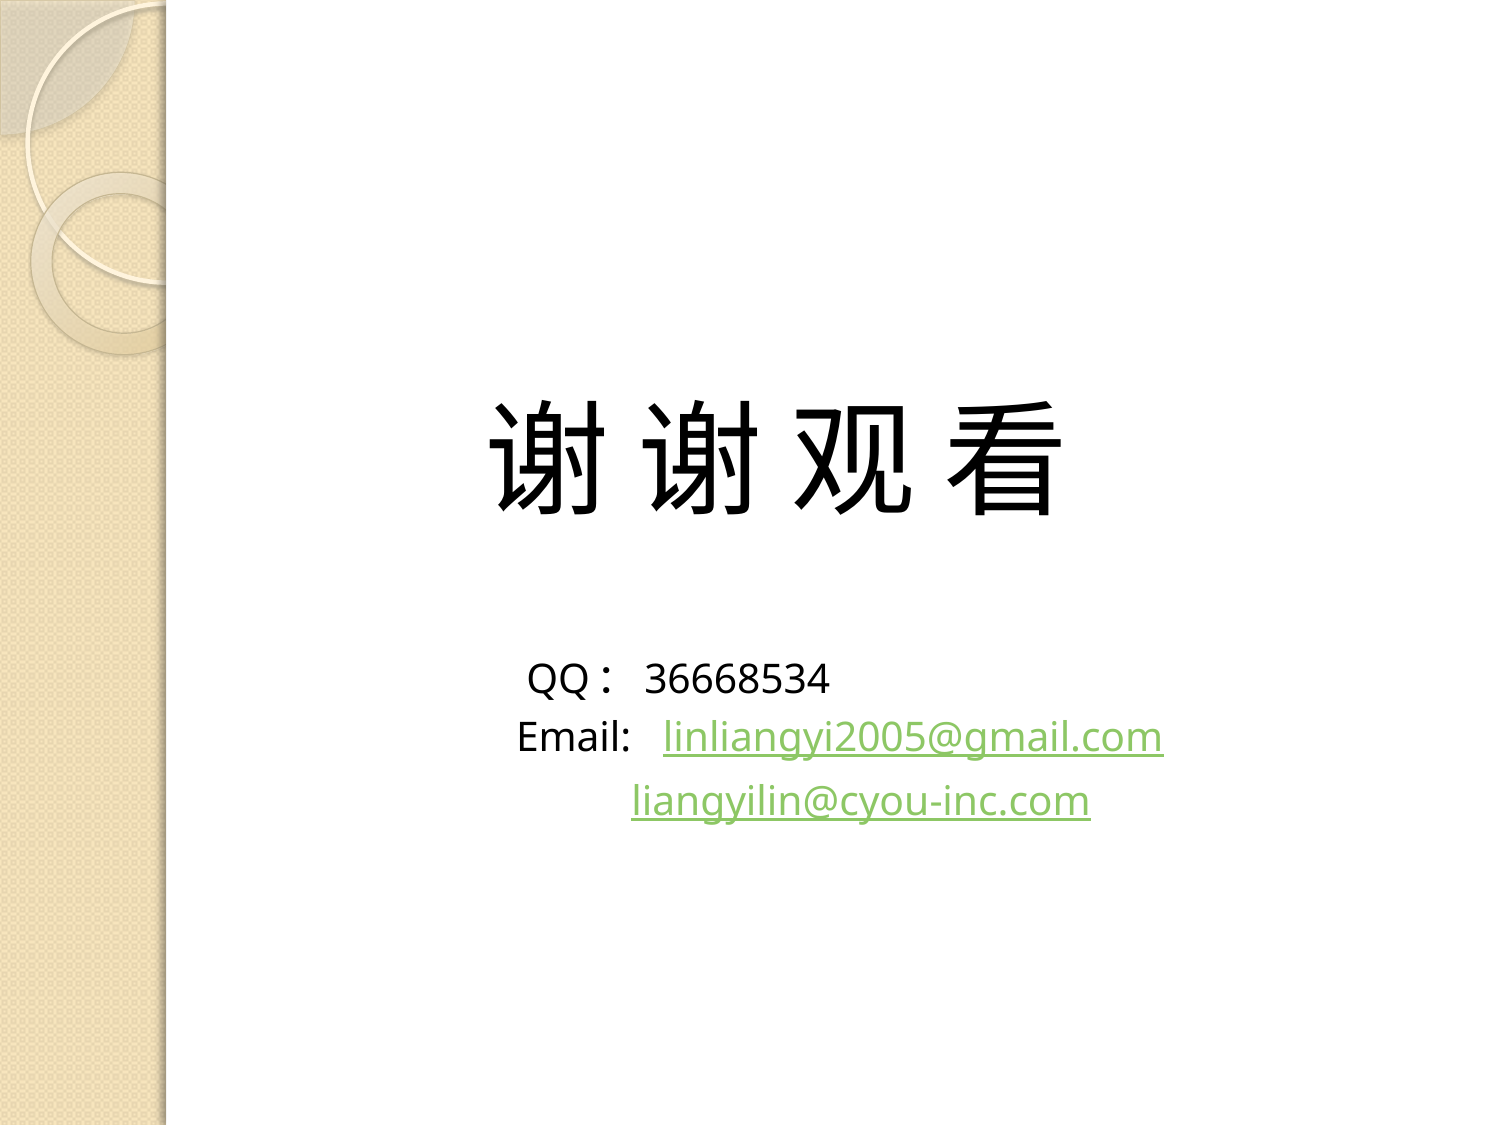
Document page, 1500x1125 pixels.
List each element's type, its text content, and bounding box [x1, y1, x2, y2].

text_box QQ：36668534 Email: linliangyi2005@gmail.com liangyilin@cyou-inc.com [490, 645, 1306, 841]
list 谢 谢 观 看 [454, 373, 1093, 569]
